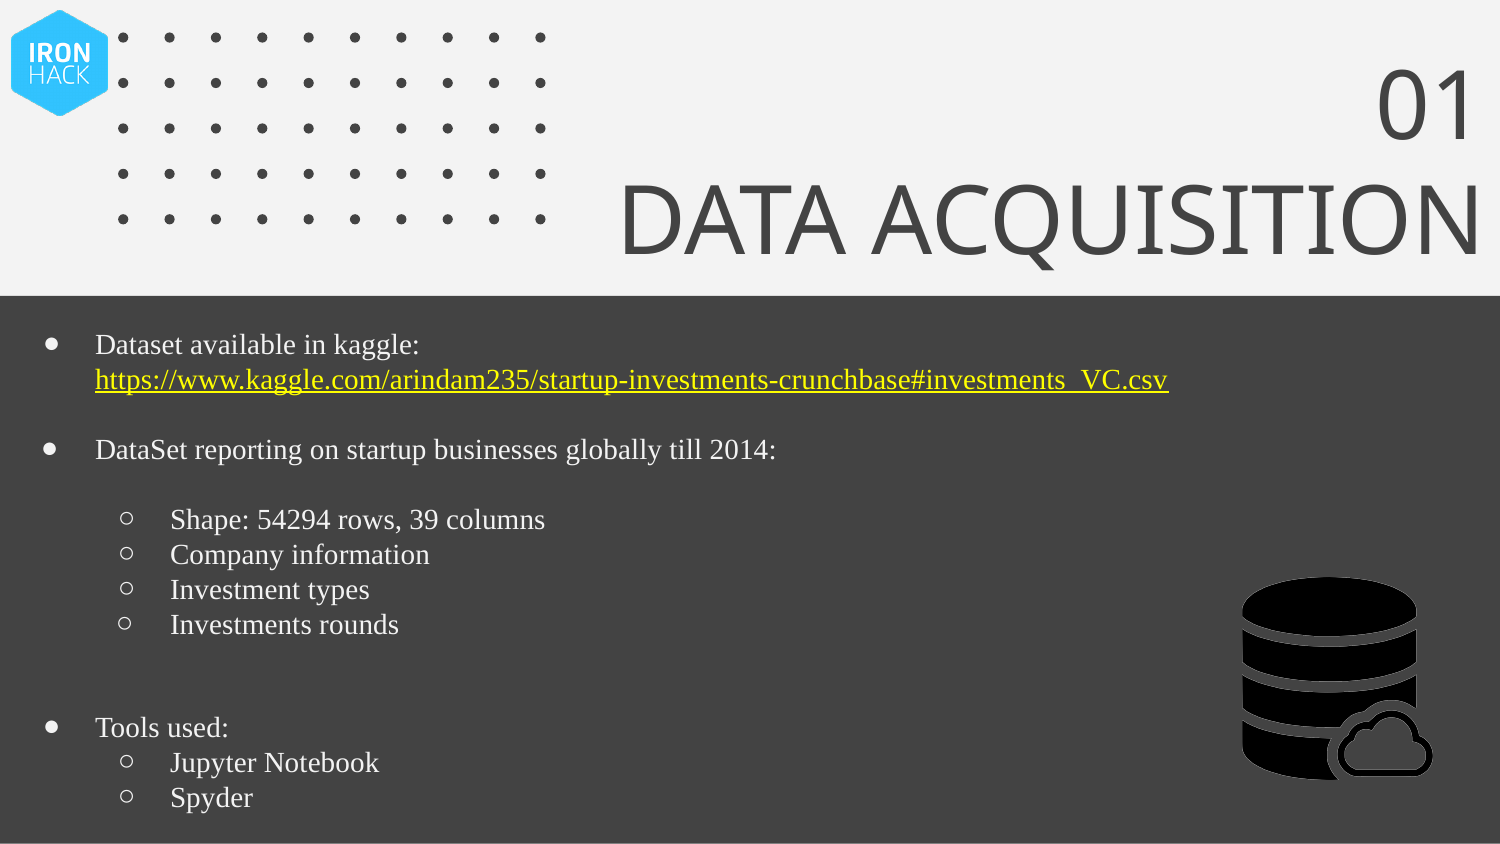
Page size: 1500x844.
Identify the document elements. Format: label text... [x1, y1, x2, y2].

title 01 DATA ACQUISITION [562, 28, 1500, 177]
picture [1242, 577, 1433, 780]
subtitle Dataset available in kaggle: https://www.kaggle.com/arindam235/startup-investments-crunchbase#investments_VC.csv DataSet reporting on startup businesses globally till 2014: Shape: 54294 rows, 39 columns Company information Investment types Investments rounds Tools used: Jupyter Notebook Spyder [4, 333, 1357, 805]
picture [10, 10, 108, 116]
text_box [0, 295, 1500, 844]
